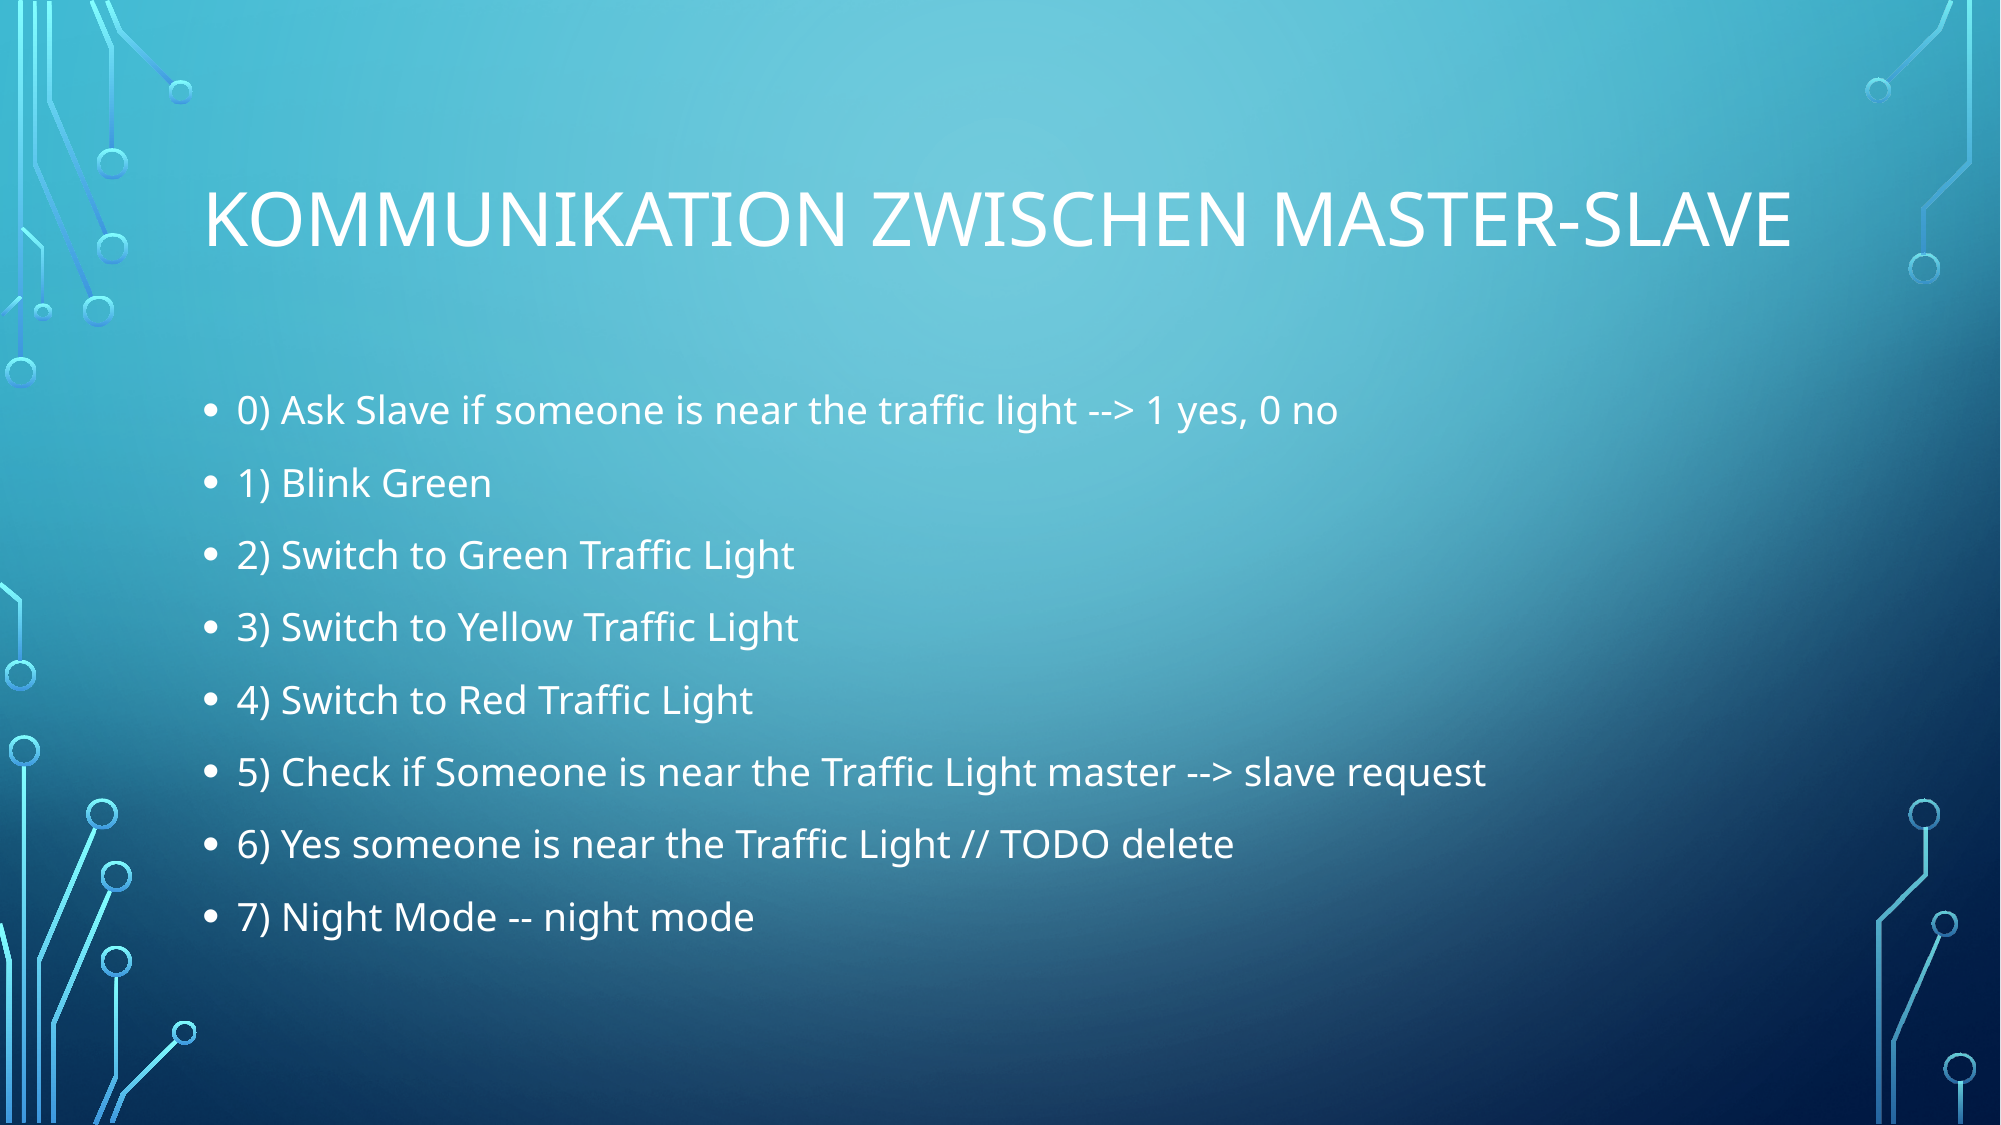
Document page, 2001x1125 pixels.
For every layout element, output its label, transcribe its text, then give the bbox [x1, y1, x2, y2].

list 0) Ask Slave if someone is near the traffic light --> 1 yes, 0 no 1) Blink Green 2) Switch to Green Traffic Light 3) Switch to Yellow Traffic Light 4) Switch to Red Traffic Light 5) Check if Someone is near the Traffic Light master --> slave request 6) Yes someone is near the Traffic Light // TODO delete 7) Night Mode -- night mode [187, 369, 1813, 950]
title Kommunikation zwischen Master-Slave [187, 101, 1813, 344]
